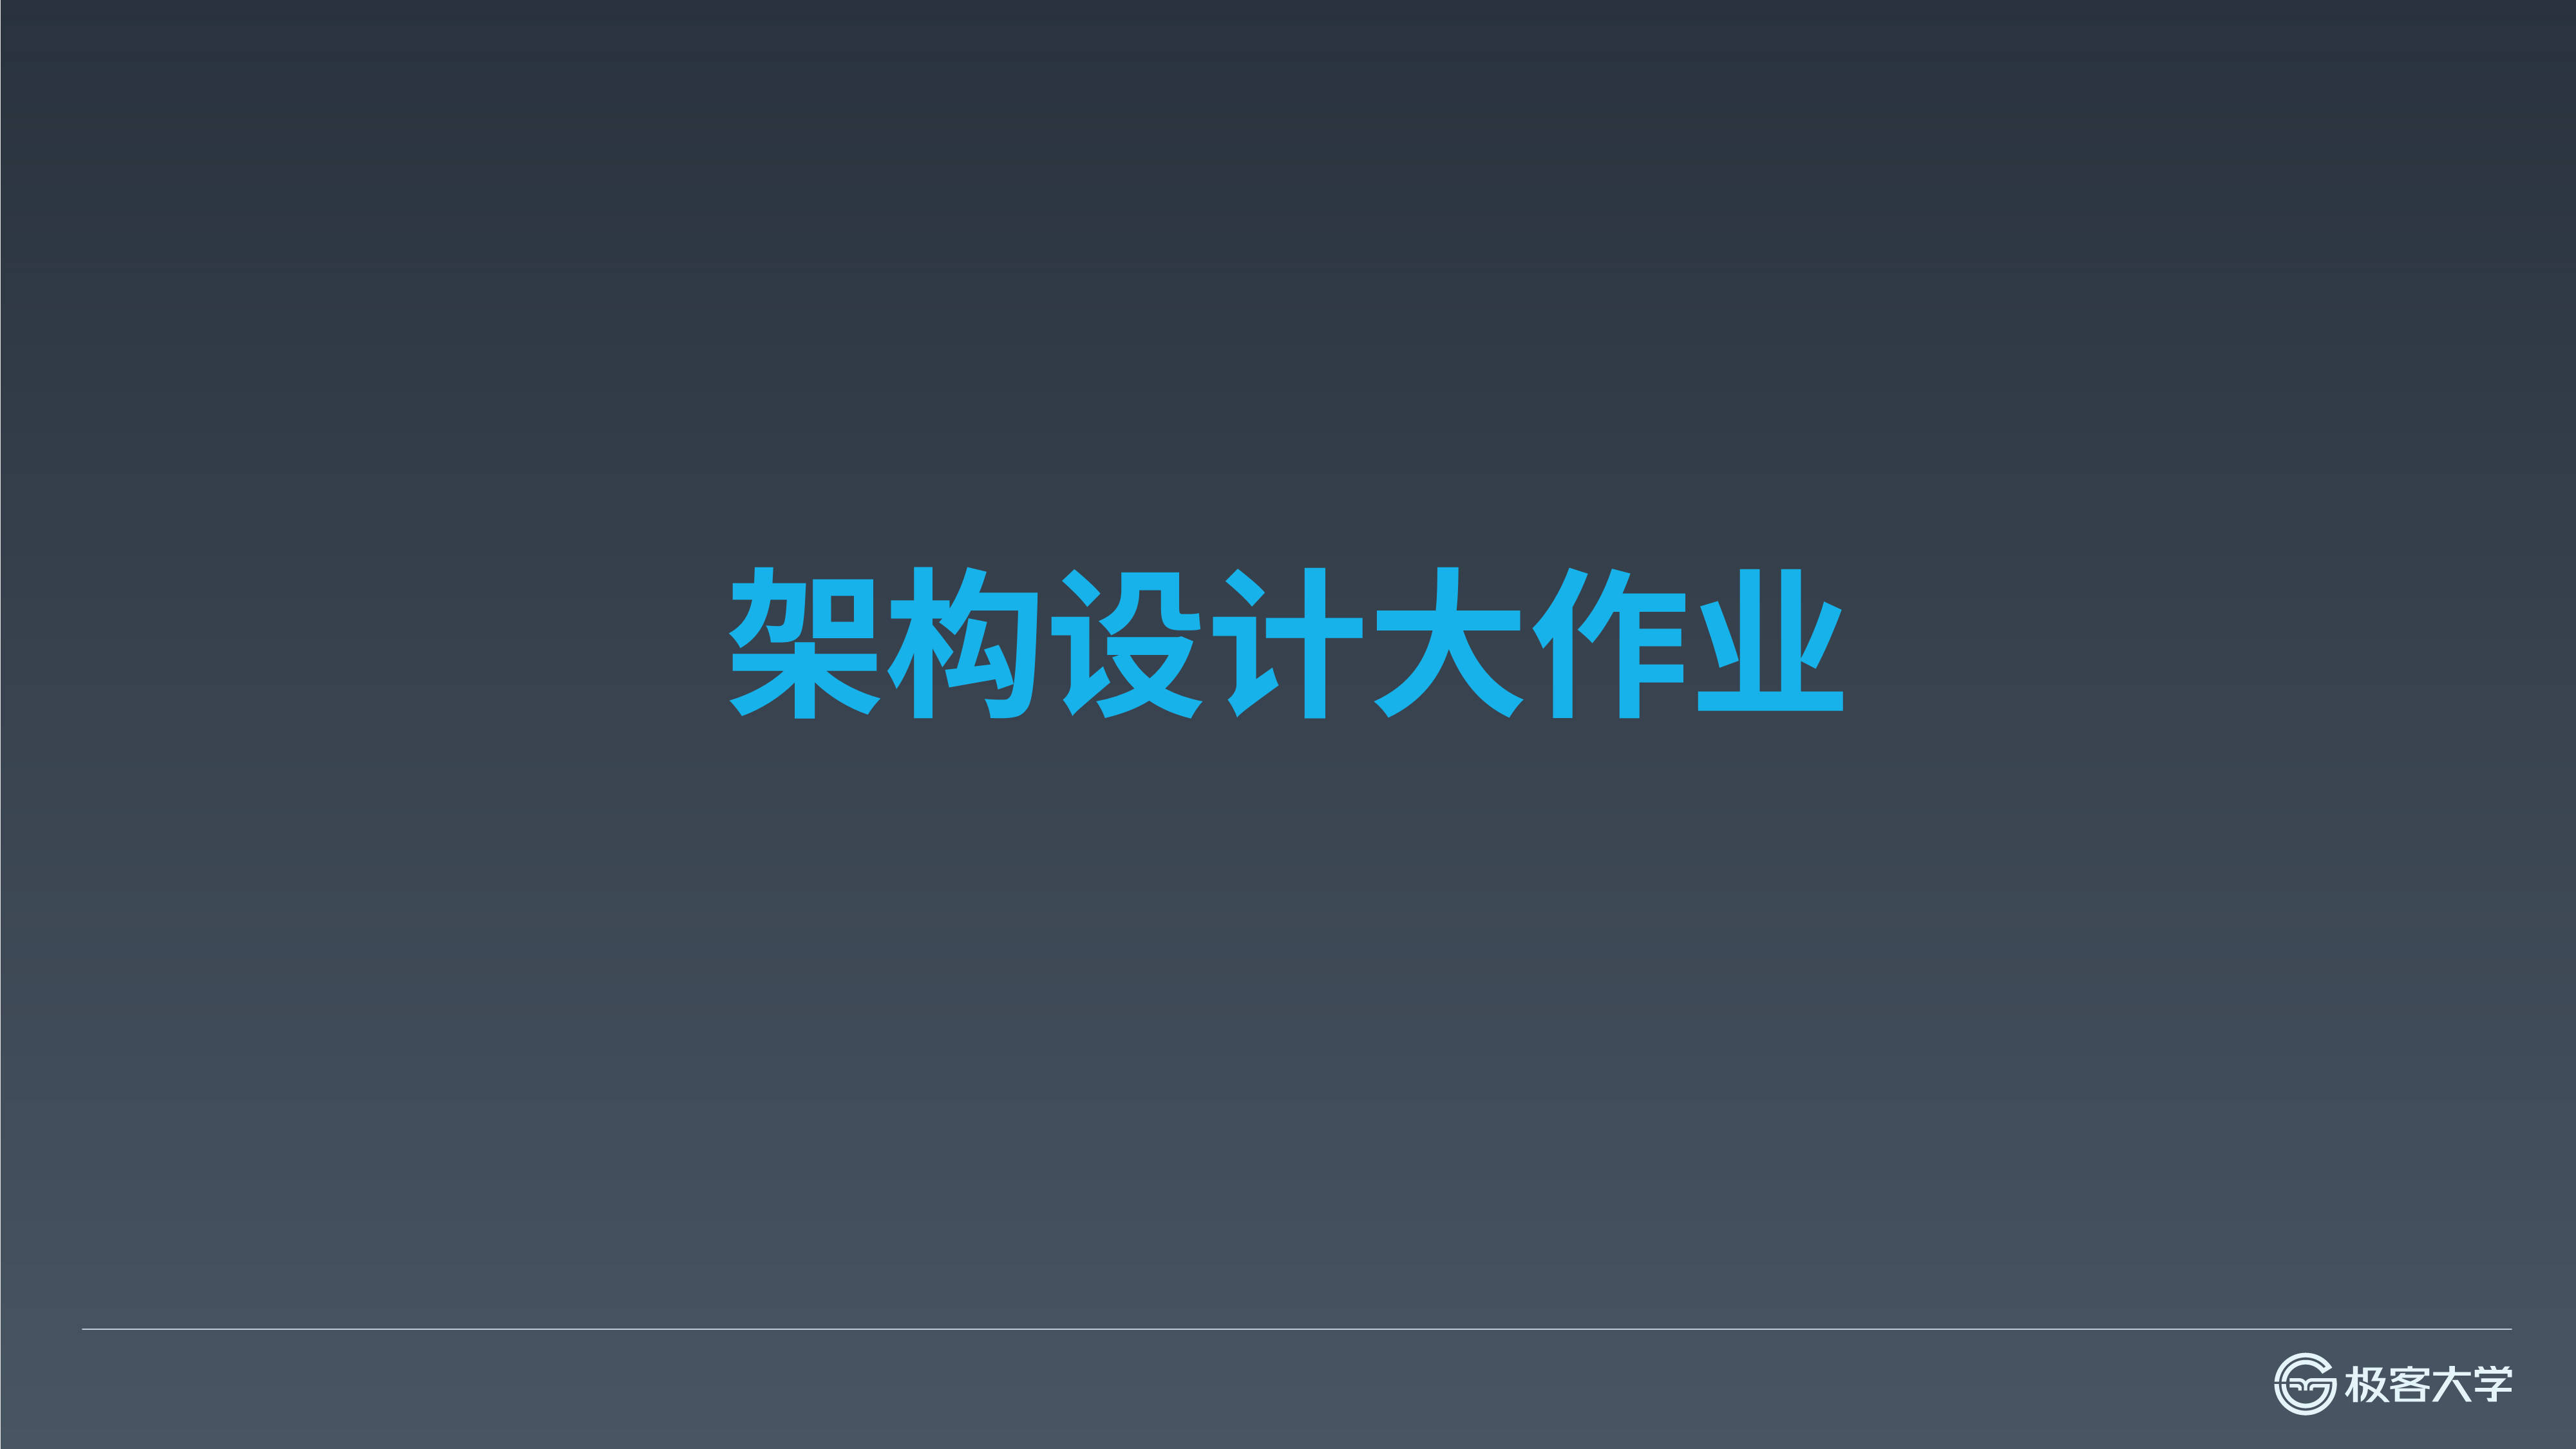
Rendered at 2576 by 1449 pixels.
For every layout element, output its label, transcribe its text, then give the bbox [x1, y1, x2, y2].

picture [0, 0, 2576, 1449]
title 架构设计大作业 [321, 236, 2255, 742]
